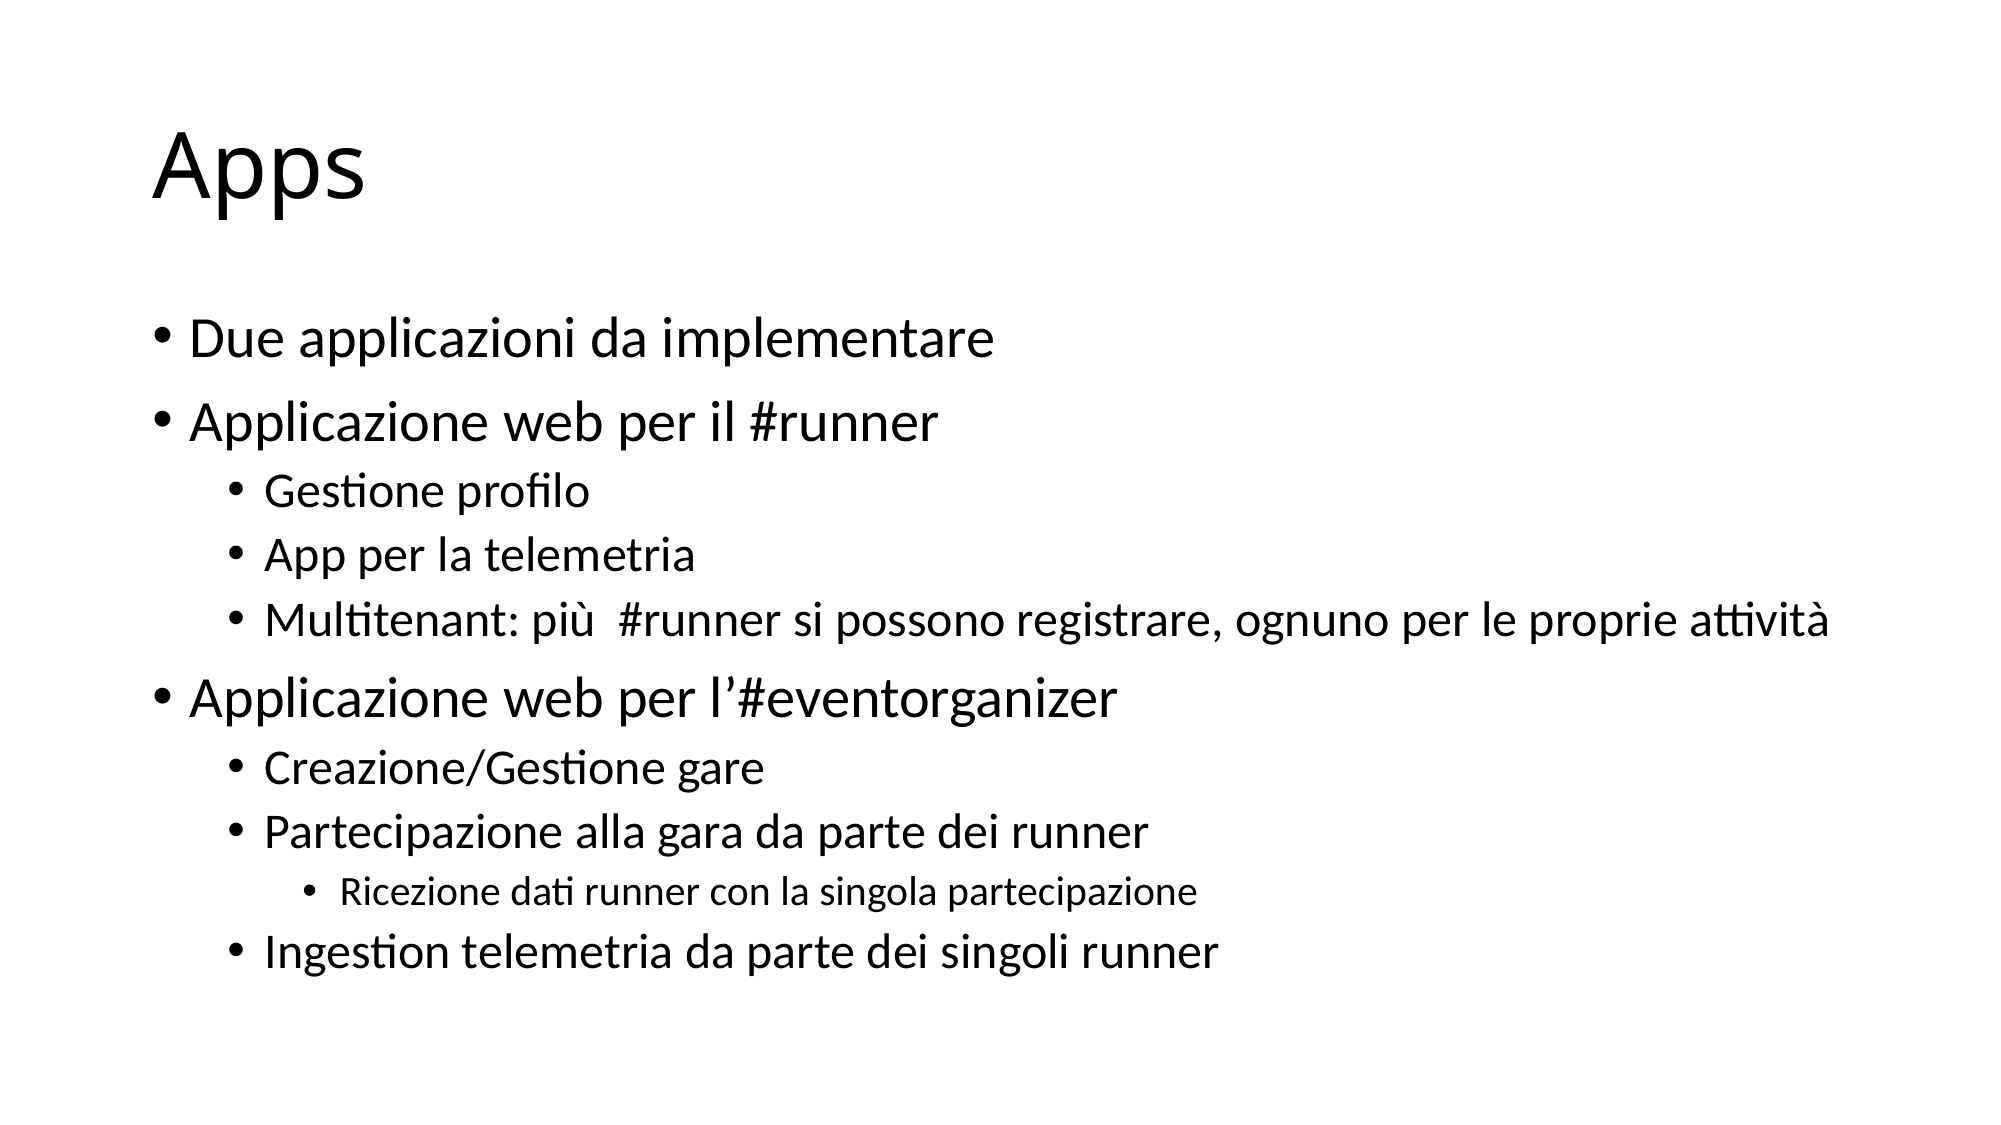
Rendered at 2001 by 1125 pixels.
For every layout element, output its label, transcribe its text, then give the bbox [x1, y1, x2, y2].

title Apps [137, 59, 1863, 278]
list Due applicazioni da implementare Applicazione web per il #runner Gestione profilo App per la telemetria Multitenant: più #runner si possono registrare, ognuno per le proprie attività Applicazione web per l’#eventorganizer Creazione/Gestione gare Partecipazione alla gara da parte dei runner Ricezione dati runner con la singola partecipazione Ingestion telemetria da parte dei singoli runner [137, 299, 1863, 1014]
